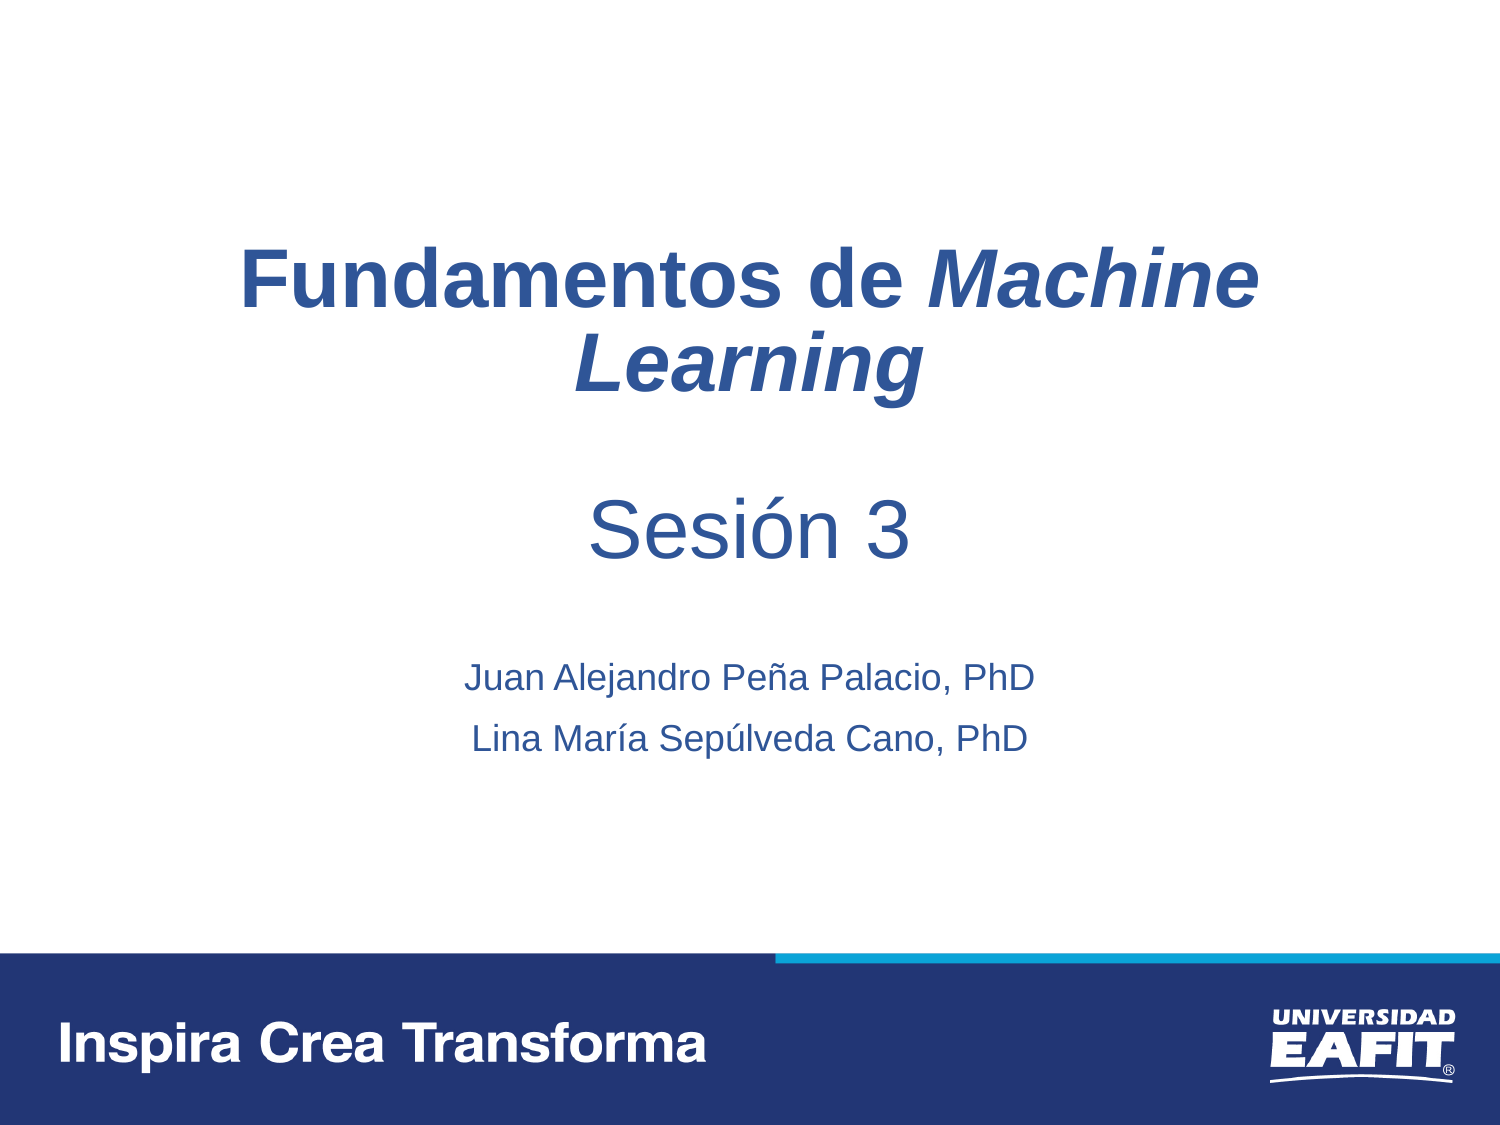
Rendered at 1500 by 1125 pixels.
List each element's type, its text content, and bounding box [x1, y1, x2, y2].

title Fundamentos de Machine Learning Sesión 3 [112, 190, 1388, 583]
picture [0, 0, 1500, 1125]
subtitle Juan Alejandro Peña Palacio, PhD Lina María Sepúlveda Cano, PhD [187, 650, 1313, 922]
